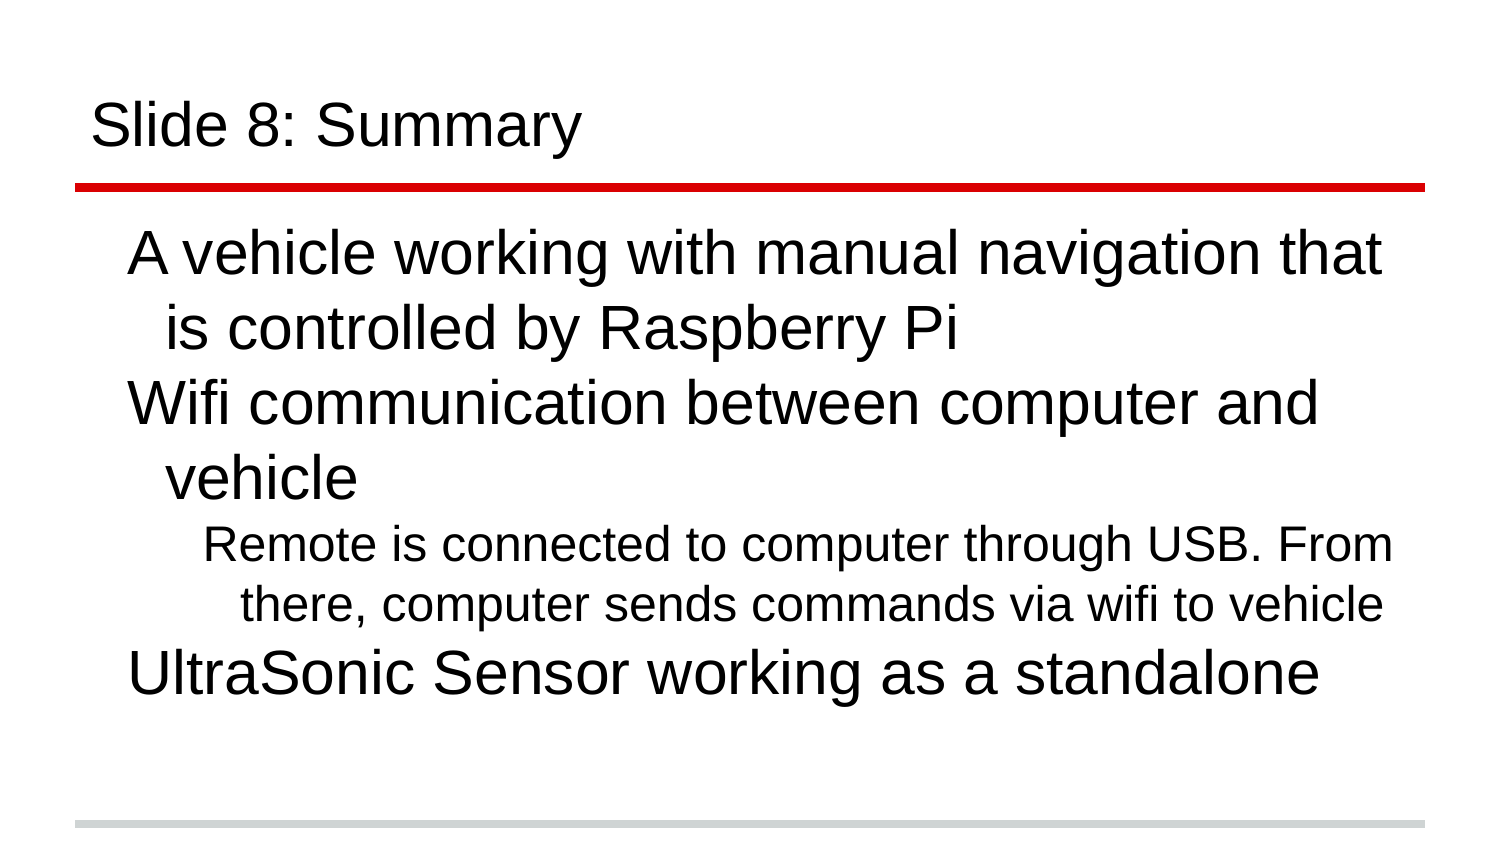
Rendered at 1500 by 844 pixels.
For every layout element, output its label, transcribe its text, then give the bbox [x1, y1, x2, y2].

title Slide 8: Summary [75, 33, 1425, 175]
list A vehicle working with manual navigation that is controlled by Raspberry Pi Wifi communication between computer and vehicle Remote is connected to computer through USB. From there, computer sends commands via wifi to vehicle UltraSonic Sensor working as a standalone [75, 196, 1425, 808]
